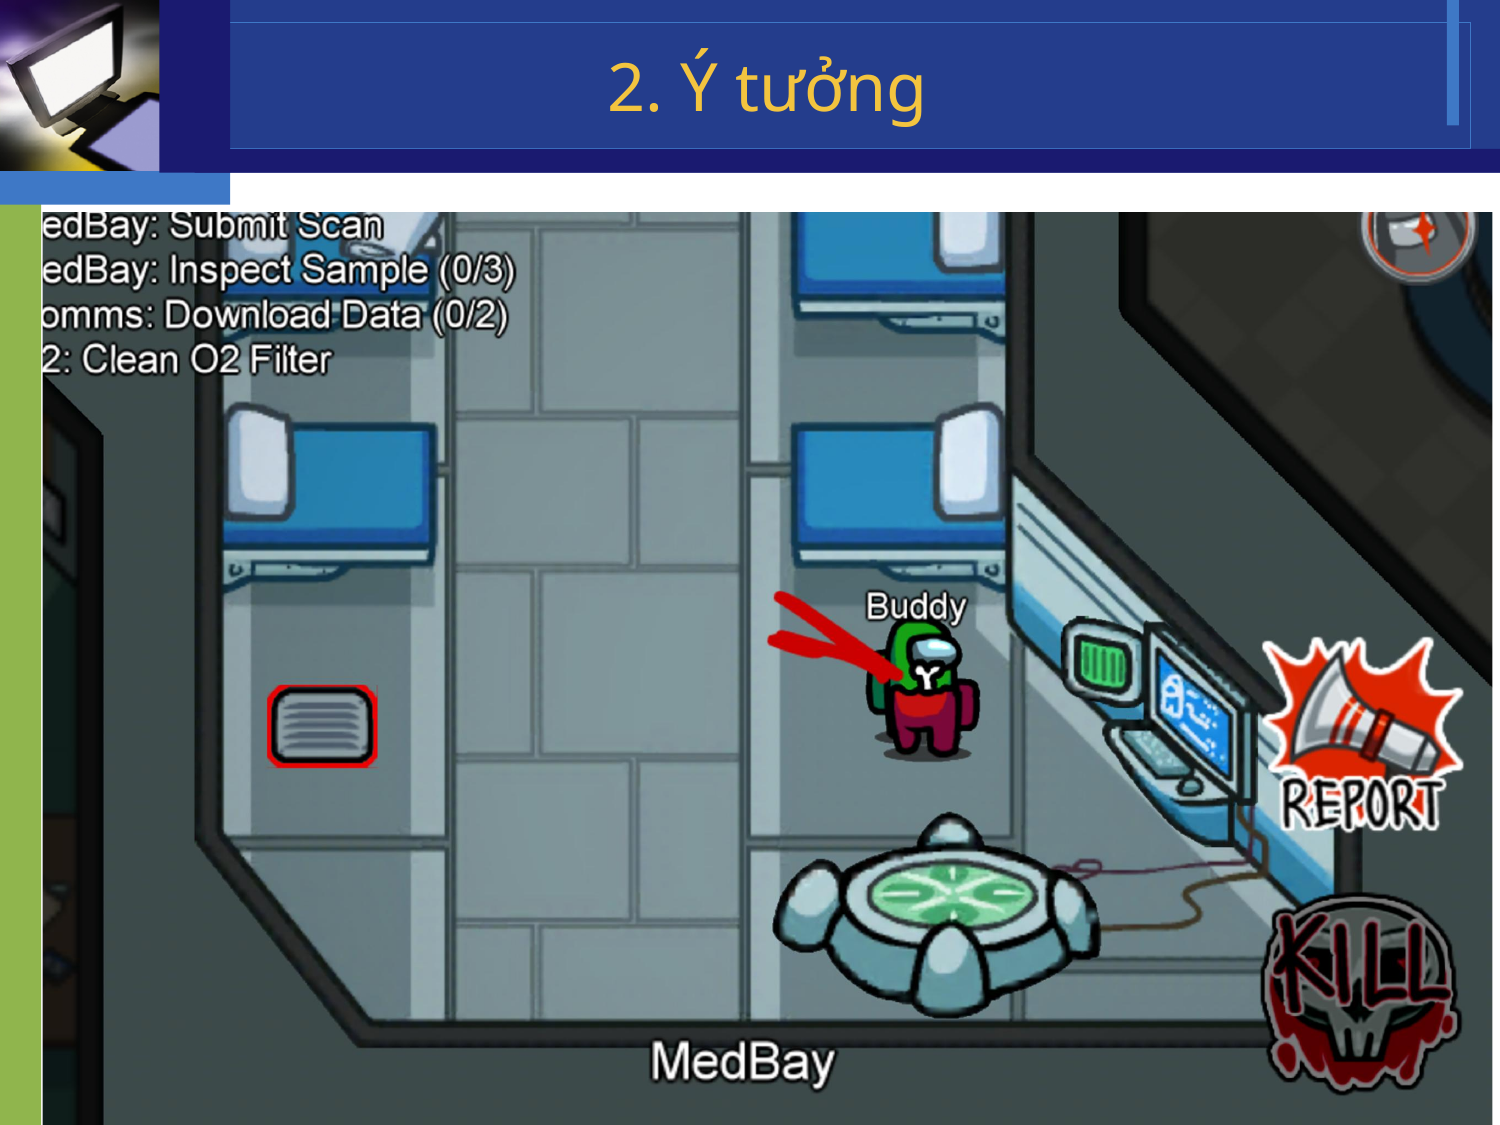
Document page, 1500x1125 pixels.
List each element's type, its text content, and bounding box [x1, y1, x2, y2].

picture [0, 0, 159, 171]
title 2. Ý tưởng [122, 38, 1413, 131]
picture [42, 211, 1493, 1125]
